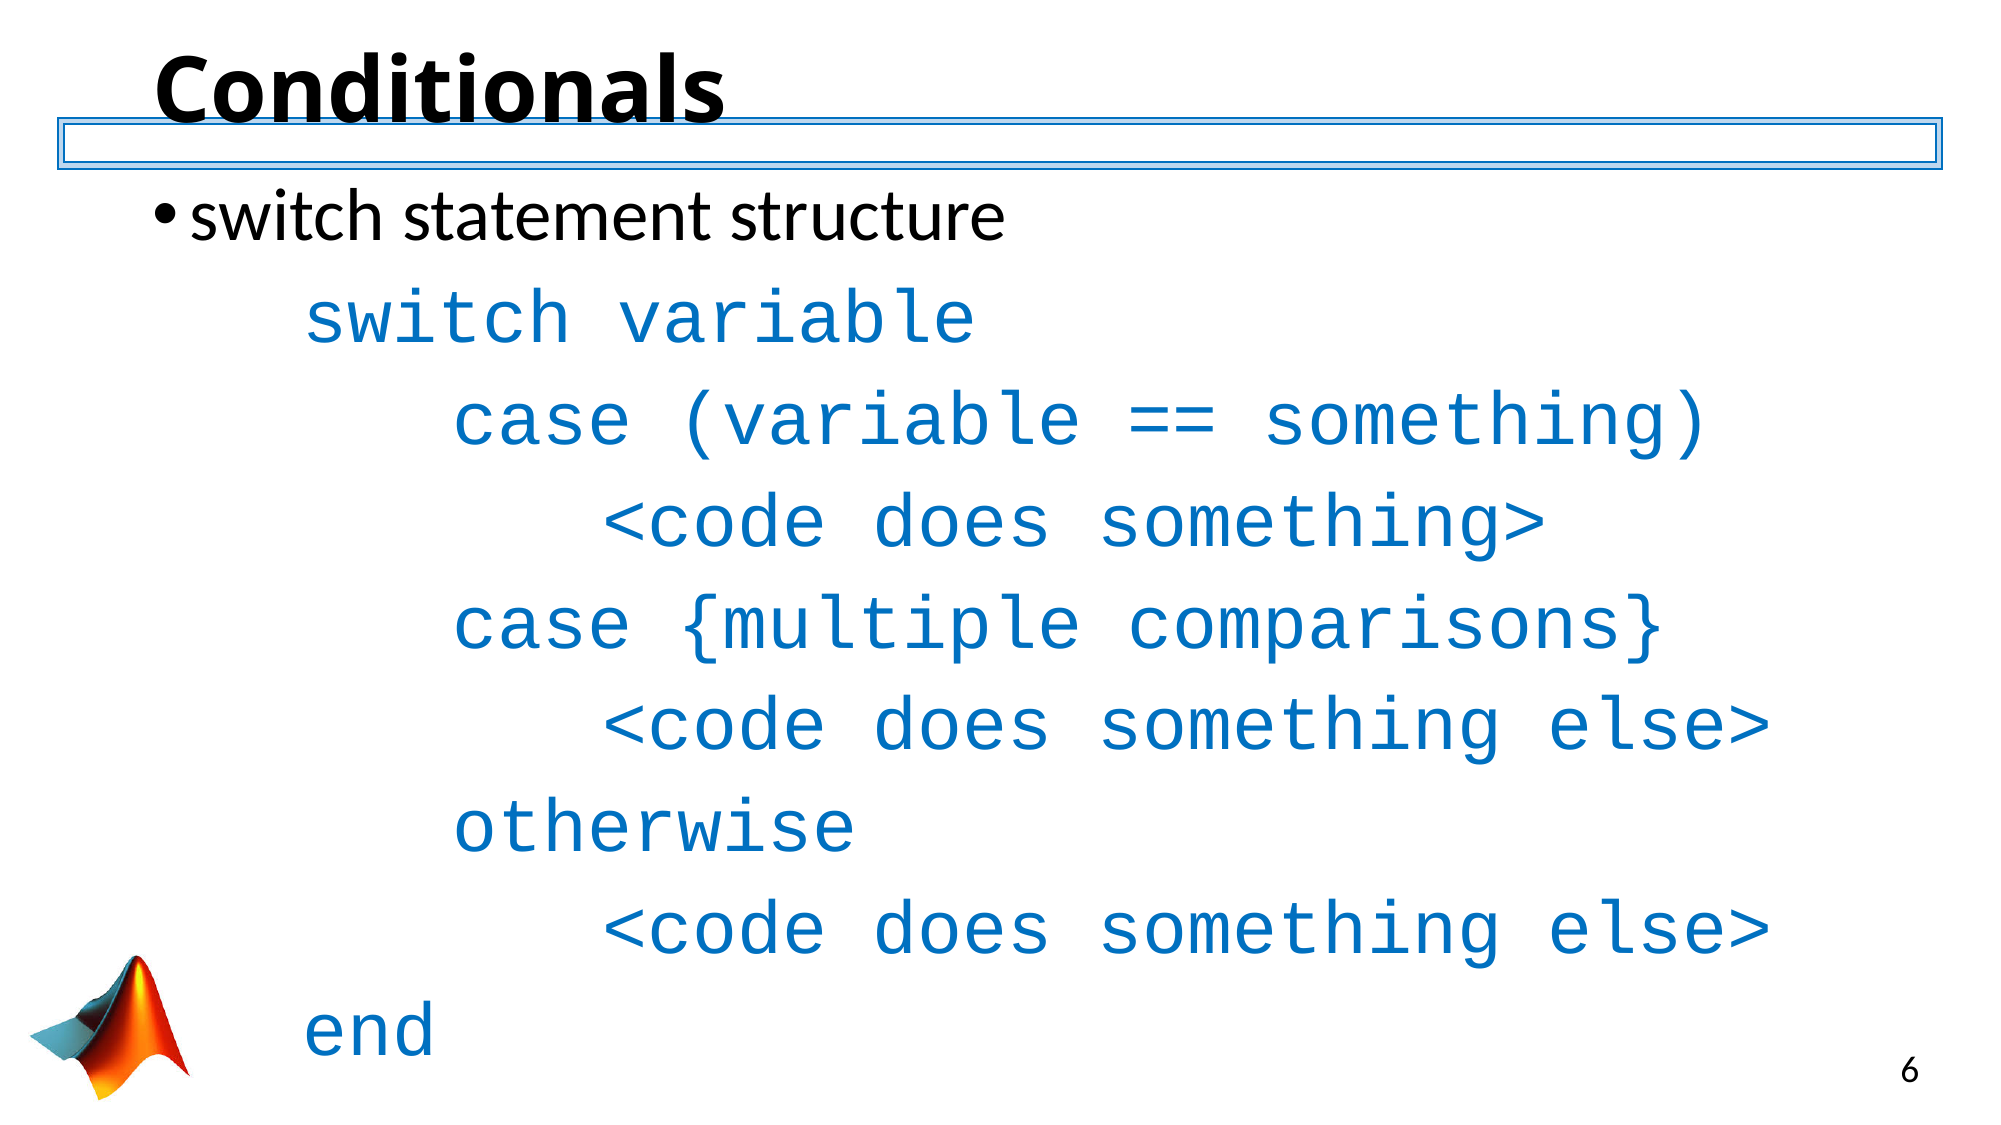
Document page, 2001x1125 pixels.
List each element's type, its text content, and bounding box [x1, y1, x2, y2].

title Conditionals [137, 16, 1863, 168]
list switch statement structure switch variable case (variable == something) <code does something> case {multiple comparisons} <code does something else> otherwise <code does something else> end [137, 168, 1943, 1099]
text_box 6 [1885, 1037, 1974, 1098]
picture [22, 948, 199, 1103]
